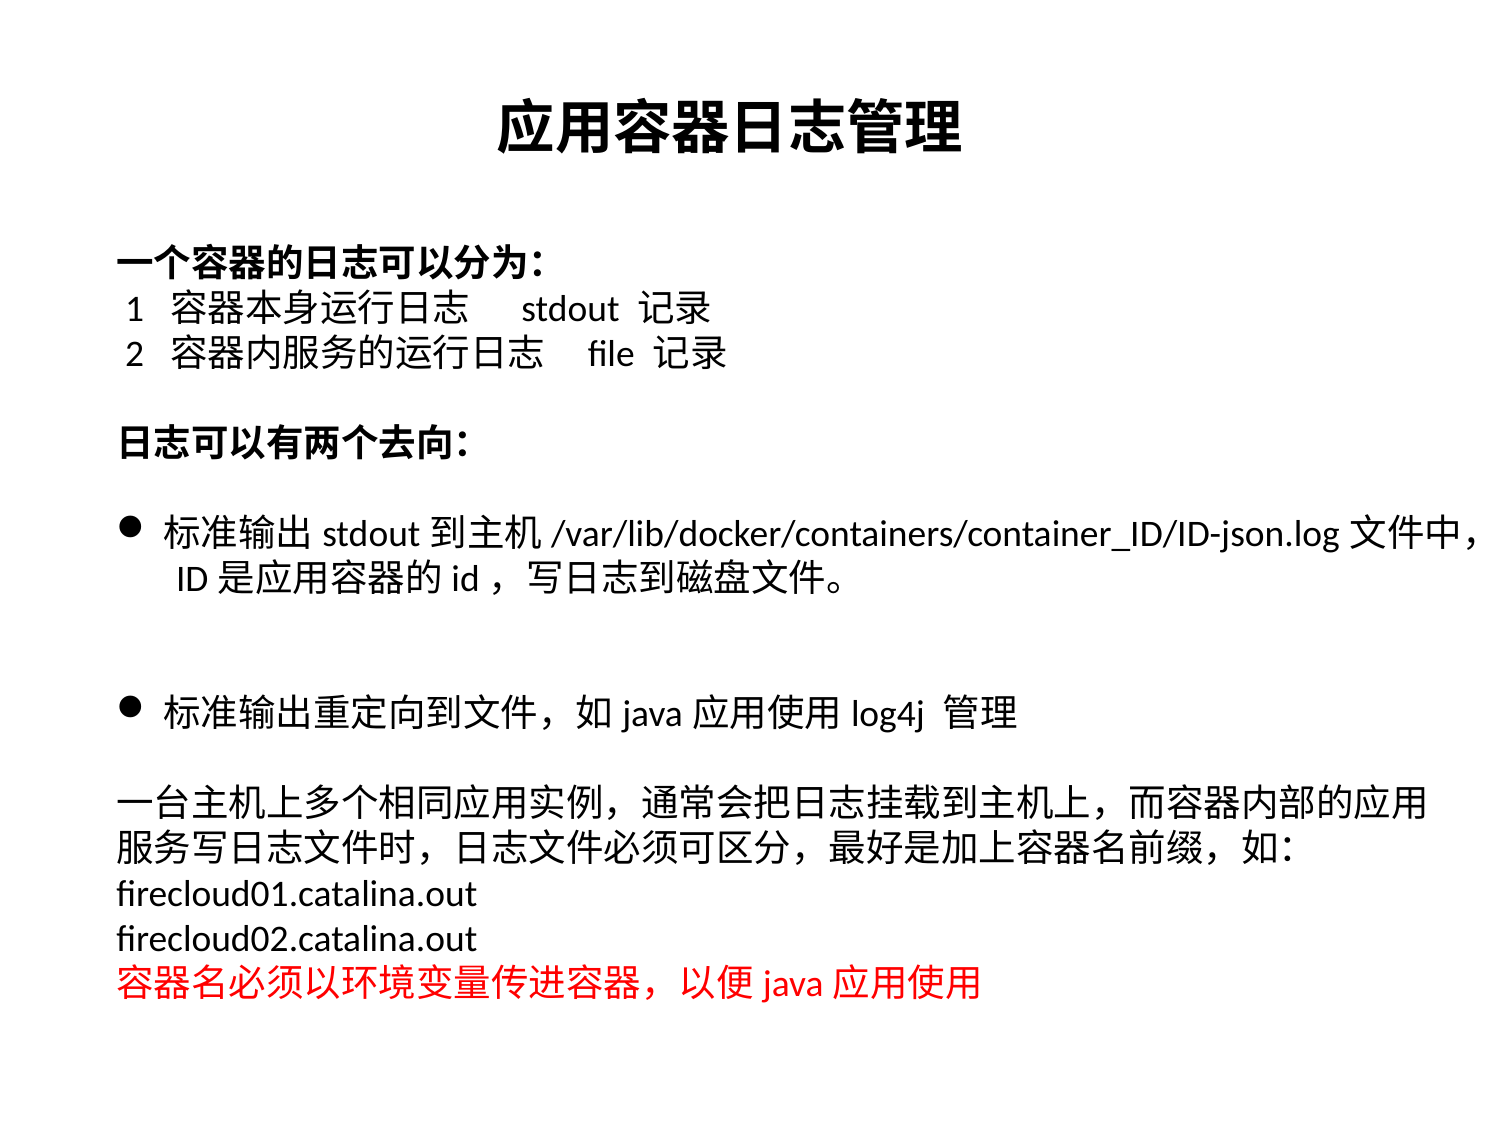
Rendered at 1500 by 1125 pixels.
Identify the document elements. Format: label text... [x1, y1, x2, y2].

text_box 应用容器日志管理 [482, 82, 978, 168]
text_box 一个容器的日志可以分为： 1 容器本身运行日志 stdout 记录 2 容器内服务的运行日志 file 记录 日志可以有两个去向： 标准输出stdout到主机/var/lib/docker/containers/container_ID/ID-json.log文件中， ID是应用容器的id，写日志到磁盘文件。 标准输出重定向到文件，如java应用使用log4j 管理 一台主机上多个相同应用实例，通常会把日志挂载到主机上，而容器内部的应用 服务写日志文件时，日志文件必须可区分，最好是加上容器名前缀，如： firecloud01.catalina.out firecloud02.catalina.out 容器名必须以环境变量传进容器，以便java应用使用 [101, 231, 1500, 1012]
